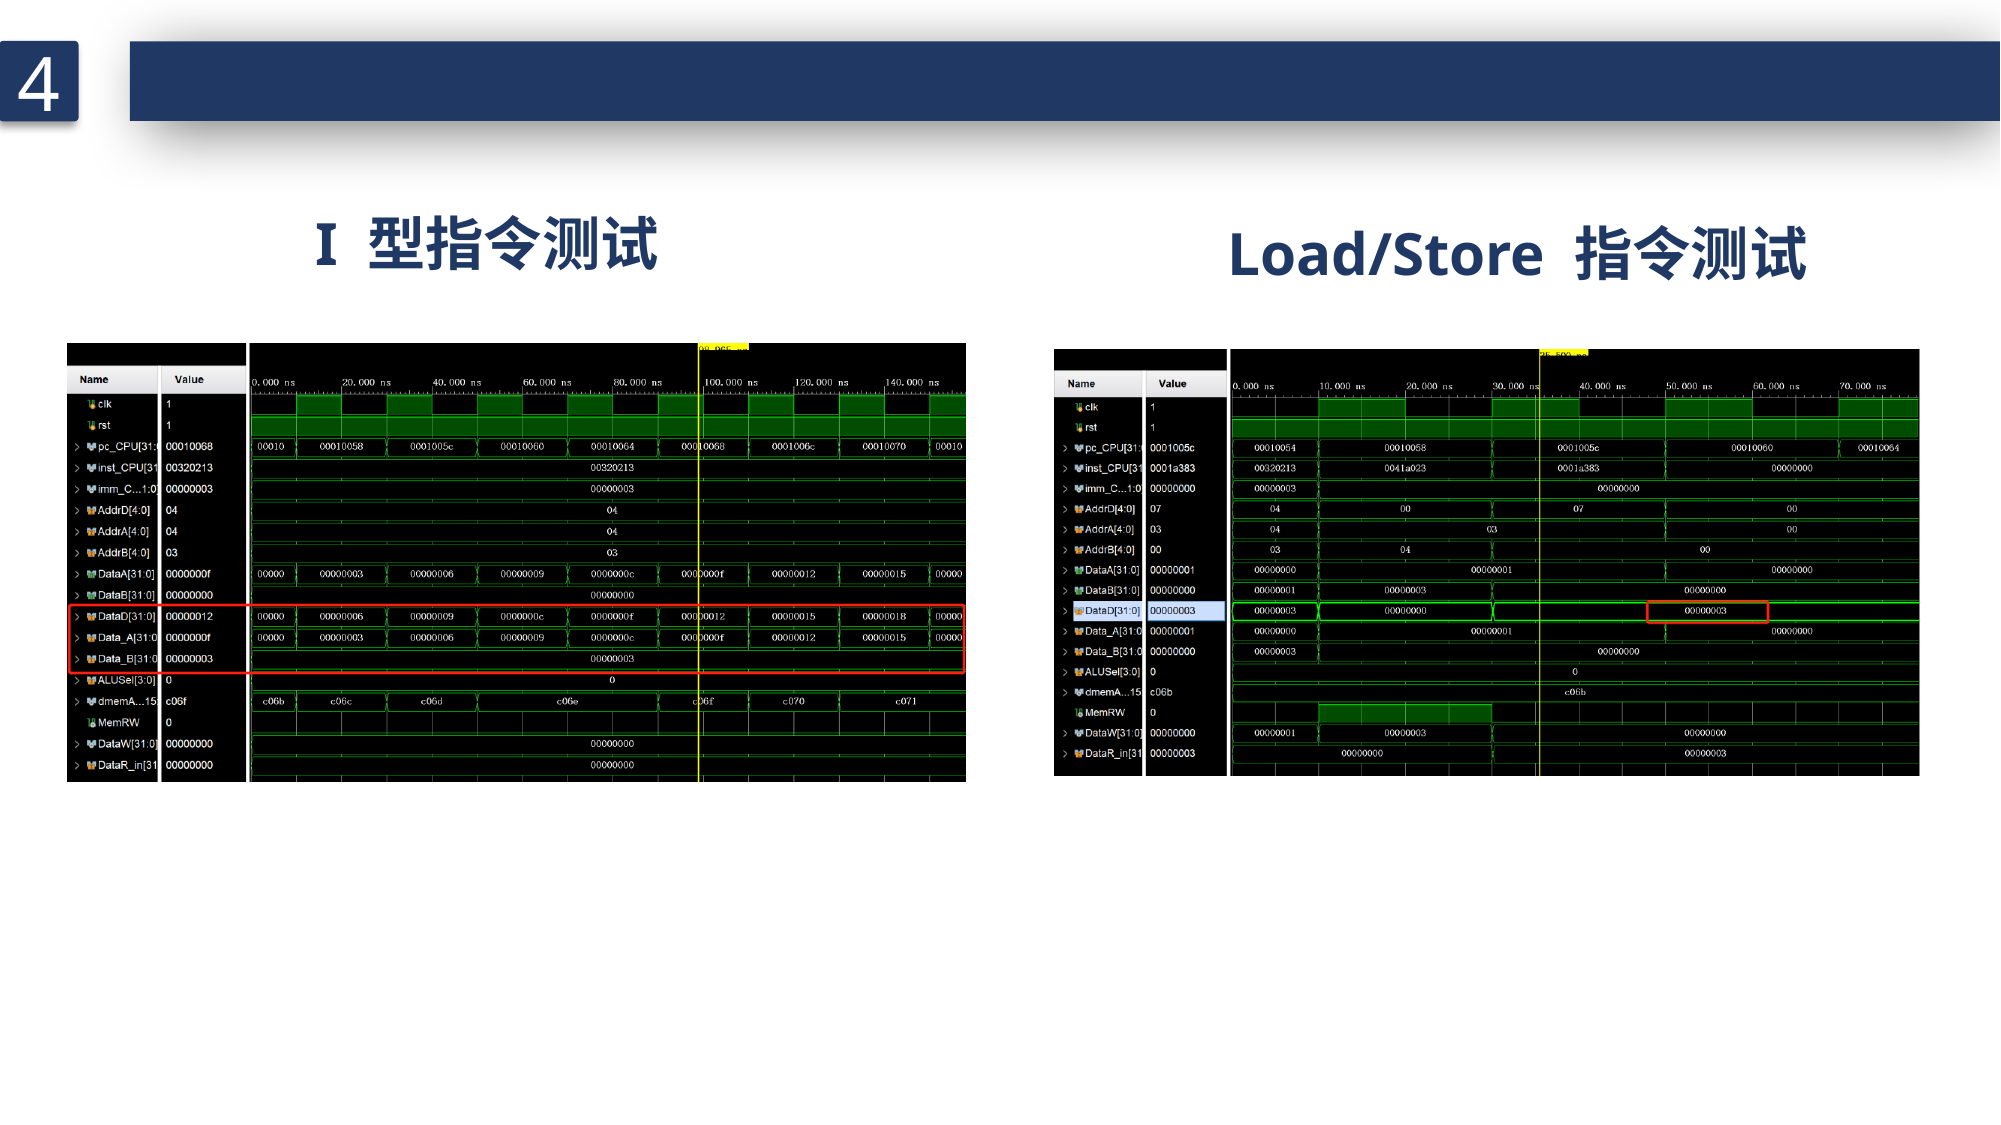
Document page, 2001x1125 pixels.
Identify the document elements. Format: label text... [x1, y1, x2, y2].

text_box Load/Store 指令测试 [1189, 209, 1845, 294]
picture [1054, 349, 1920, 776]
text_box 4 [0, 39, 80, 123]
text_box I 型指令测试 [259, 199, 715, 285]
picture [67, 343, 966, 782]
text_box [129, 40, 2000, 122]
